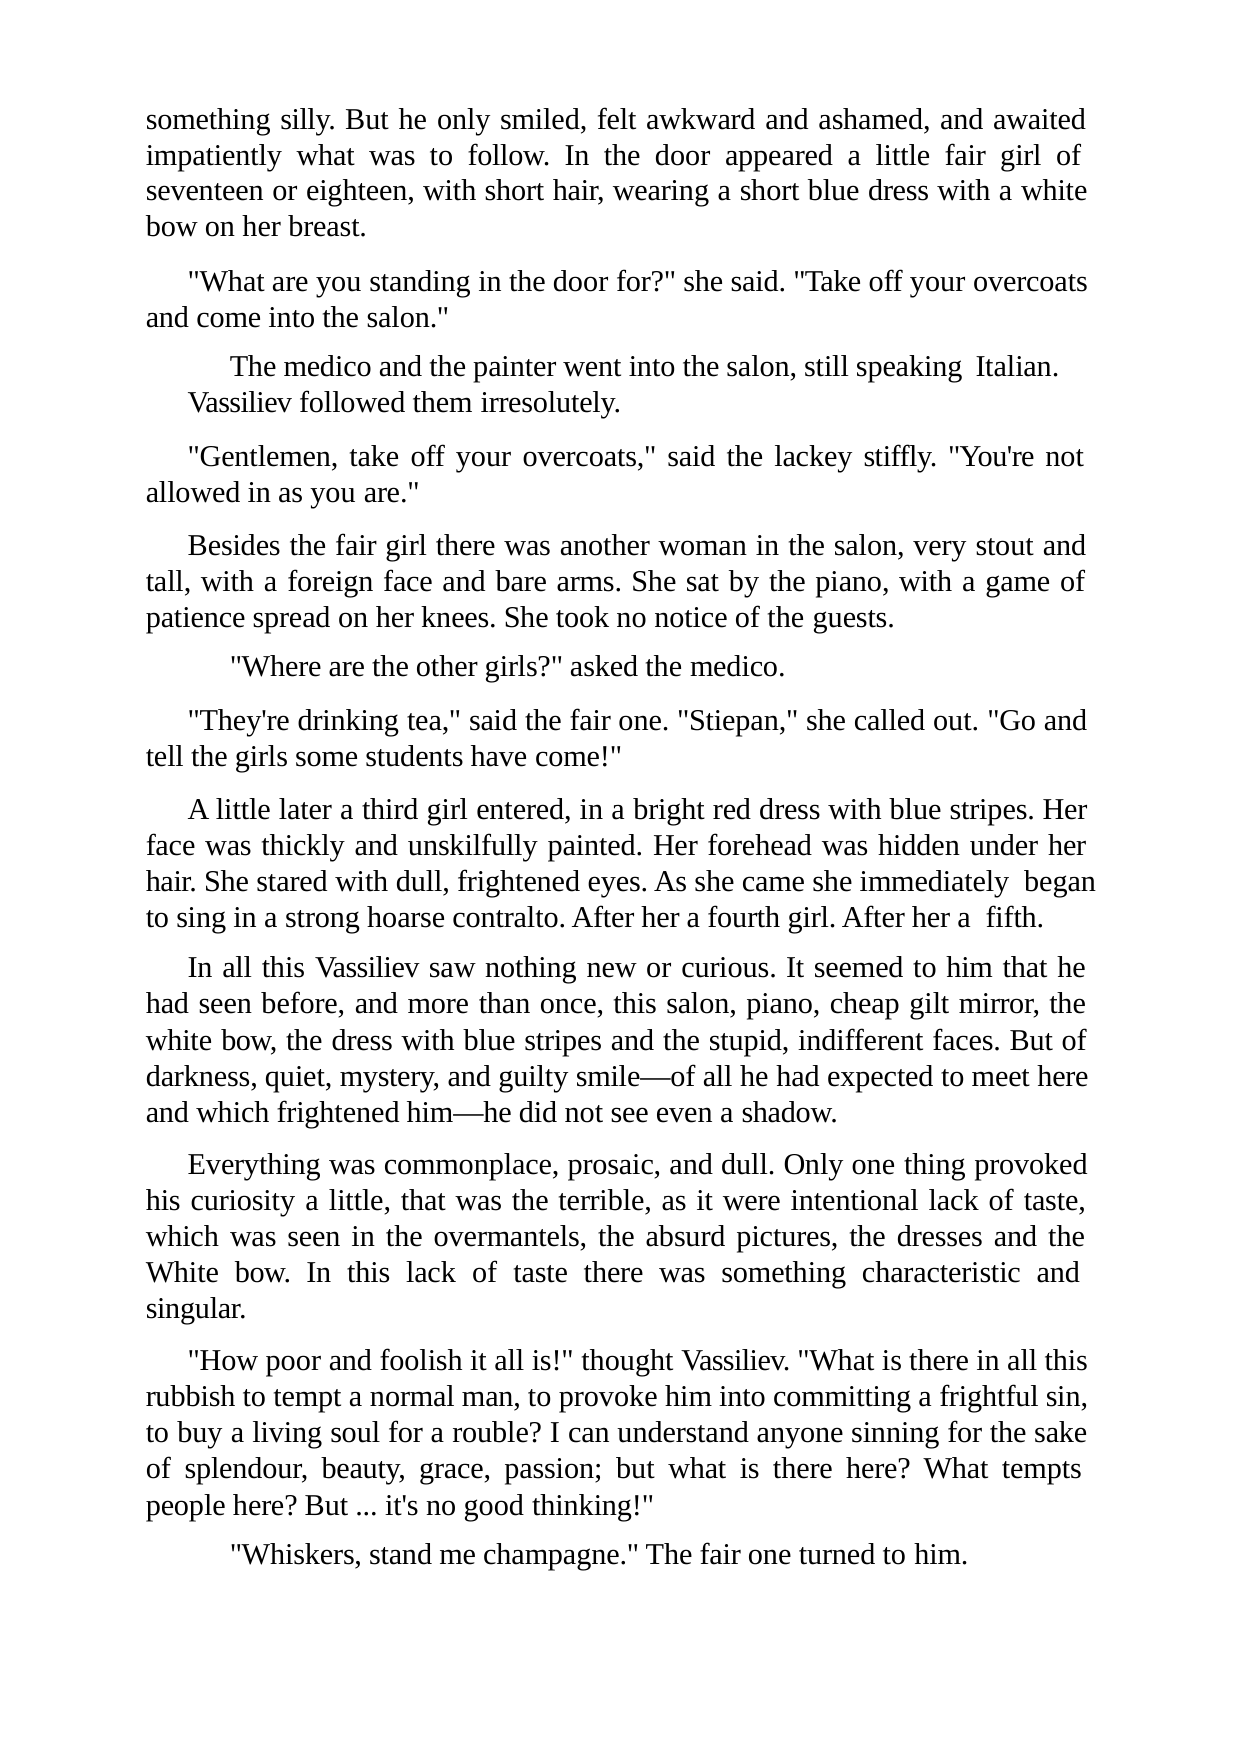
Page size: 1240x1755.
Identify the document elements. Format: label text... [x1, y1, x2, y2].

text_box something silly. But he only smiled, felt awkward and ashamed, and awaited impatiently what was to follow. In the door appeared a little fair girl of seventeen or eighteen, with short hair, wearing a short blue dress with a white bow on her breast. "What are you standing in the door for?" she said. "Take off your overcoats and come into the salon." The medico and the painter went into the salon, still speaking Italian. Vassiliev followed them irresolutely. "Gentlemen, take off your overcoats," said the lackey stiffly. "You're not allowed in as you are." Besides the fair girl there was another woman in the salon, very stout and tall, with a foreign face and bare arms. She sat by the piano, with a game of patience spread on her knees. She took no notice of the guests. "Where are the other girls?" asked the medico. "They're drinking tea," said the fair one. "Stiepan," she called out. "Go and tell the girls some students have come!" A little later a third girl entered, in a bright red dress with blue stripes. Her face was thickly and unskilfully painted. Her forehead was hidden under her hair. She stared with dull, frightened eyes. As she came she immediately began to sing in a strong hoarse contralto. After her a fourth girl. After her a fifth. In all this Vassiliev saw nothing new or curious. It seemed to him that he had seen before, and more than once, this salon, piano, cheap gilt mirror, the white bow, the dress with blue stripes and the stupid, indifferent faces. But of darkness, quiet, mystery, and guilty smile—of all he had expected to meet here and which frightened him—he did not see even a shadow. Everything was commonplace, prosaic, and dull. Only one thing provoked his curiosity a little, that was the terrible, as it were intentional lack of taste, which was seen in the overmantels, the absurd pictures, the dresses and the White bow. In this lack of taste there was something characteristic and singular. "How poor and foolish it all is!" thought Vassiliev. "What is there in all this rubbish to tempt a normal man, to provoke him into committing a frightful sin, to buy a living soul for a rouble? I can understand anyone sinning for the sake of splendour, beauty, grace, passion; but what is there here? What tempts people here? But ... it's no good thinking!" "Whiskers, stand me champagne." The fair one turned to him. [143, 99, 1097, 1571]
